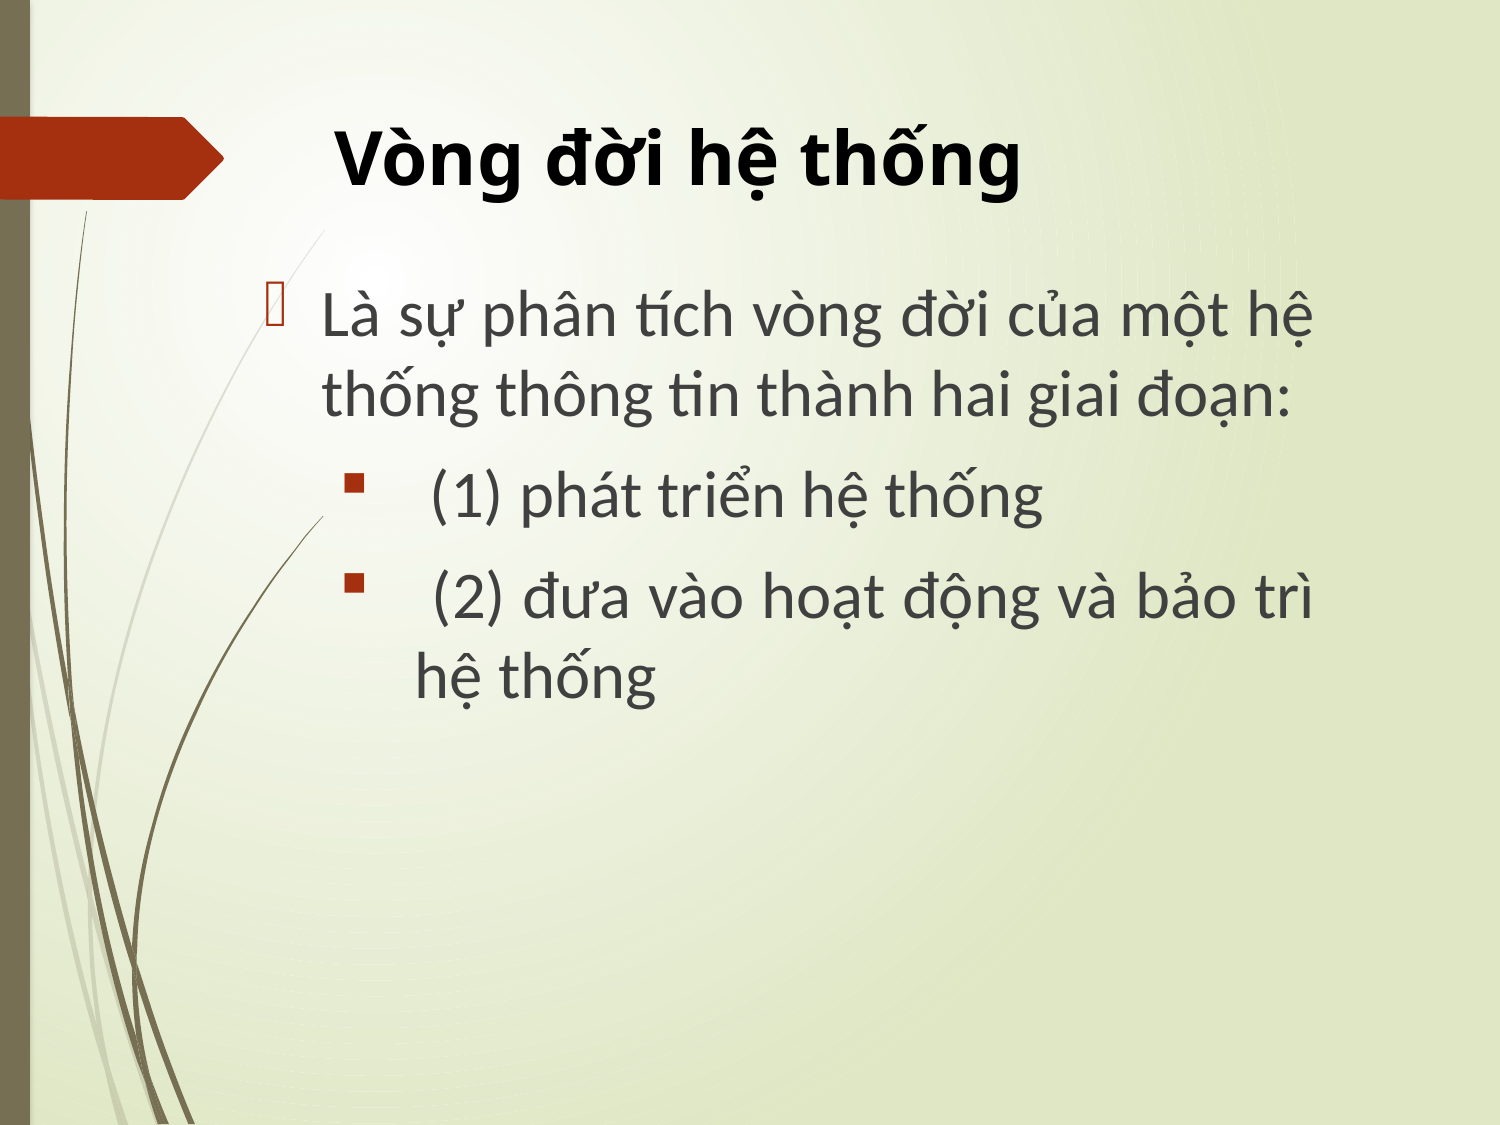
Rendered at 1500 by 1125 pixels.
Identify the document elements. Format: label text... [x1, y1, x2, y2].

list Là sự phân tích vòng đời của một hệ thống thông tin thành hai giai đoạn: (1) phát triển hệ thống (2) đưa vào hoạt động và bảo trì hệ thống [249, 262, 1332, 883]
title Vòng đời hệ thống [319, 102, 1400, 313]
